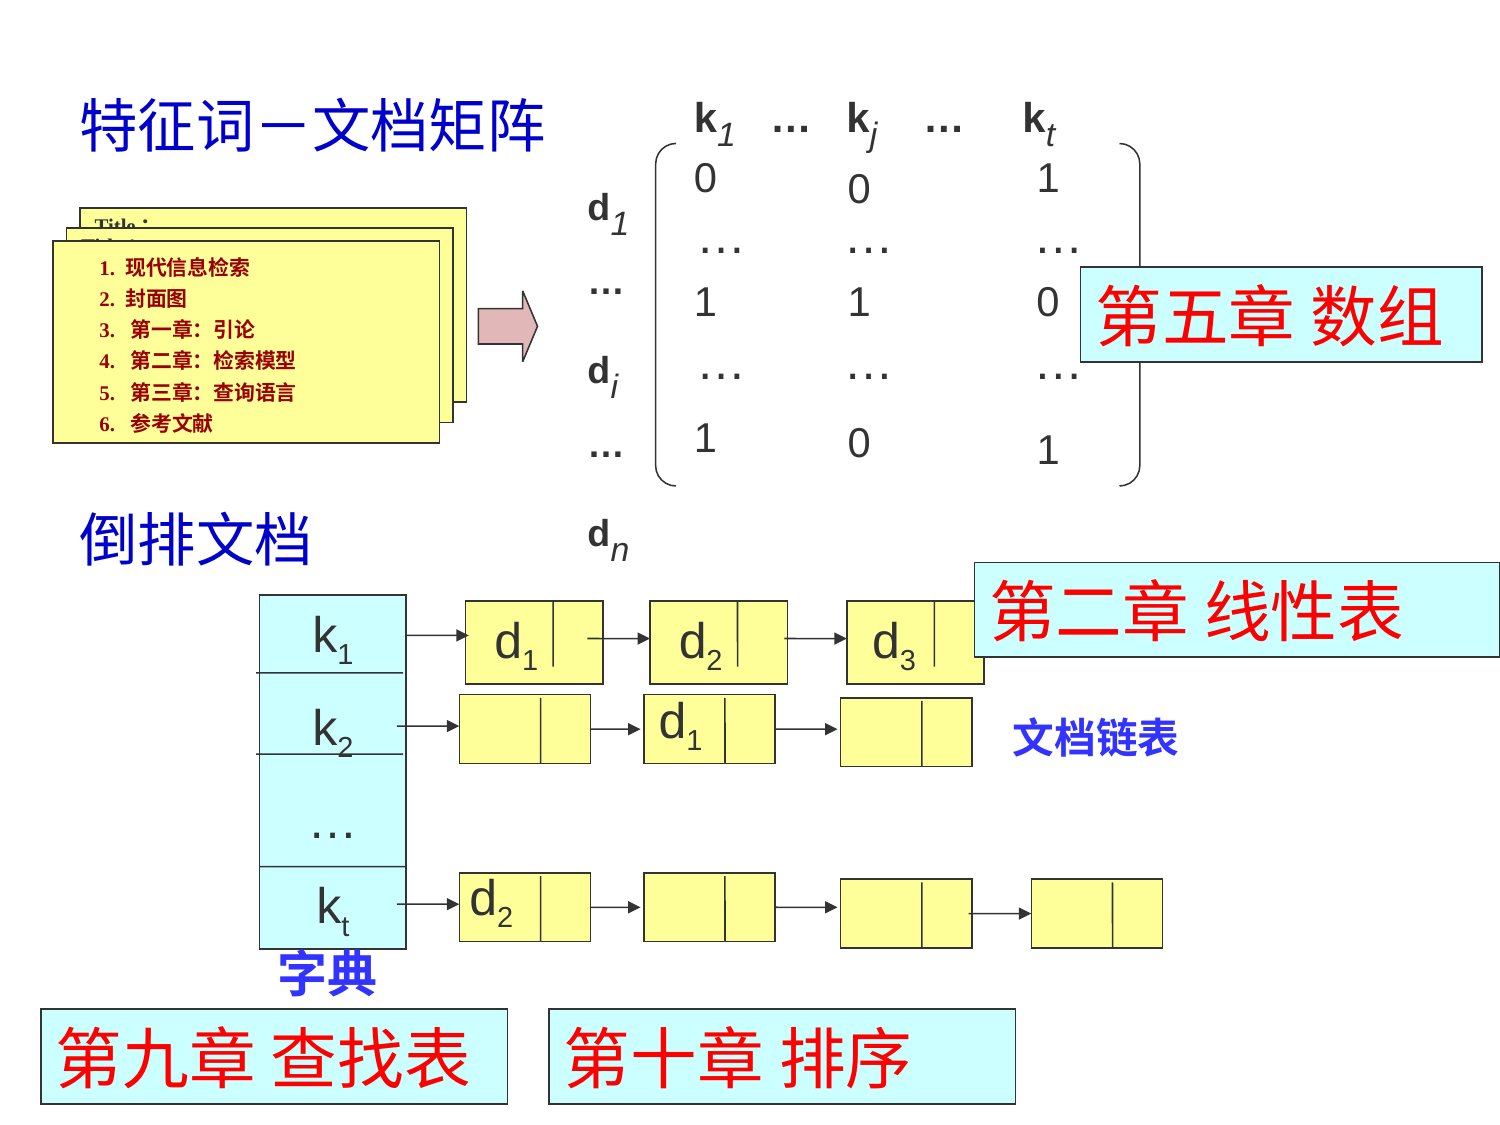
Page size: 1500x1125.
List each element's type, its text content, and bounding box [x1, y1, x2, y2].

text_box 文档链表 [1166, 704, 1214, 769]
text_box 第二章 线性表 [974, 562, 1500, 658]
text_box 第五章 数组 [1169, 267, 1483, 362]
text_box 特征词－文档矩阵 [64, 90, 567, 168]
text_box 字典 [262, 955, 479, 1011]
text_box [255, 594, 1163, 949]
text_box 第十章 排序 [549, 1009, 1016, 1104]
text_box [52, 207, 467, 446]
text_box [572, 66, 1164, 487]
text_box 第九章 查找表 [41, 1009, 508, 1104]
text_box 倒排文档 [64, 503, 526, 581]
text_box [478, 290, 538, 362]
